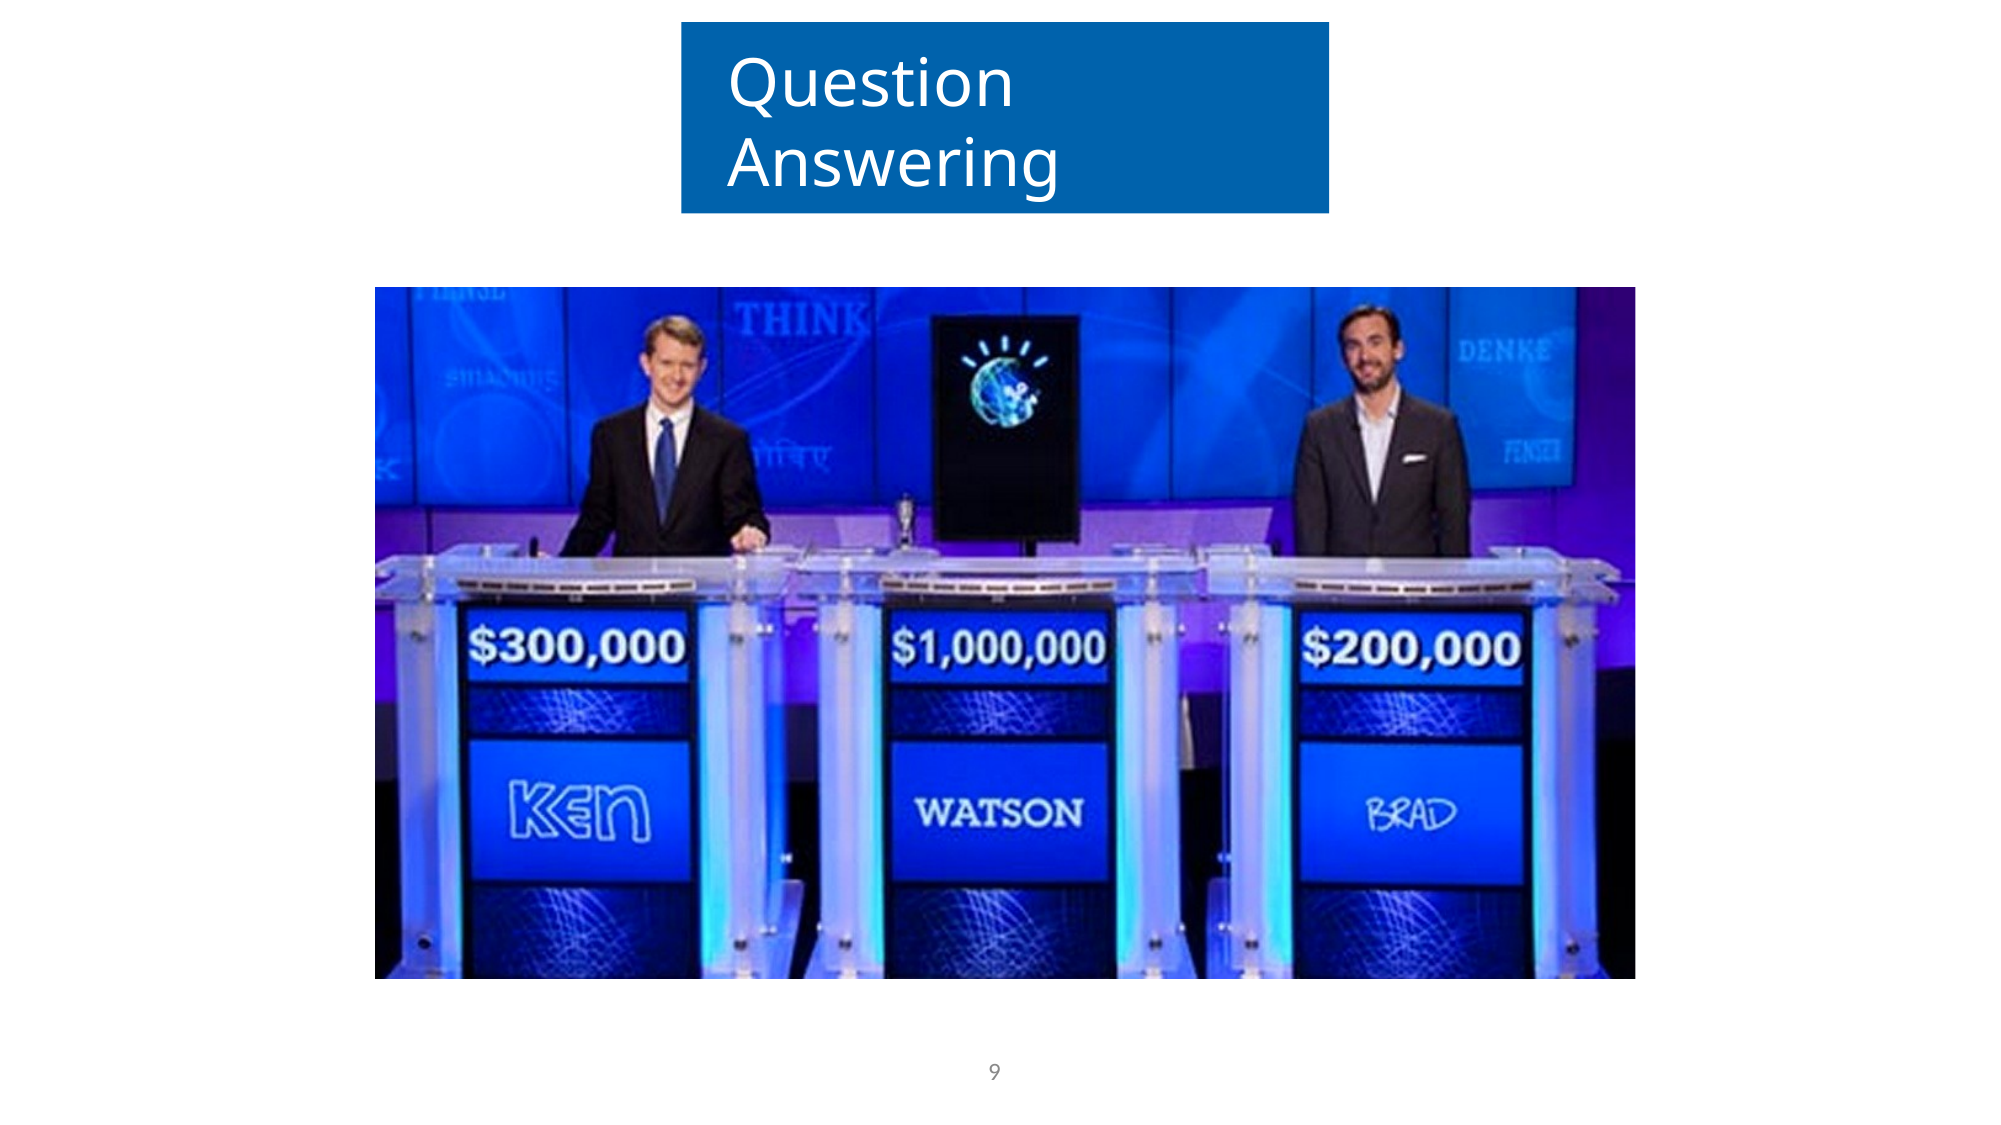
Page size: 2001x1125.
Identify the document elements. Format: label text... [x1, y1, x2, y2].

title Question Answering [681, 22, 1330, 214]
text_box [375, 287, 1636, 980]
text_box 9 [981, 1054, 1020, 1086]
